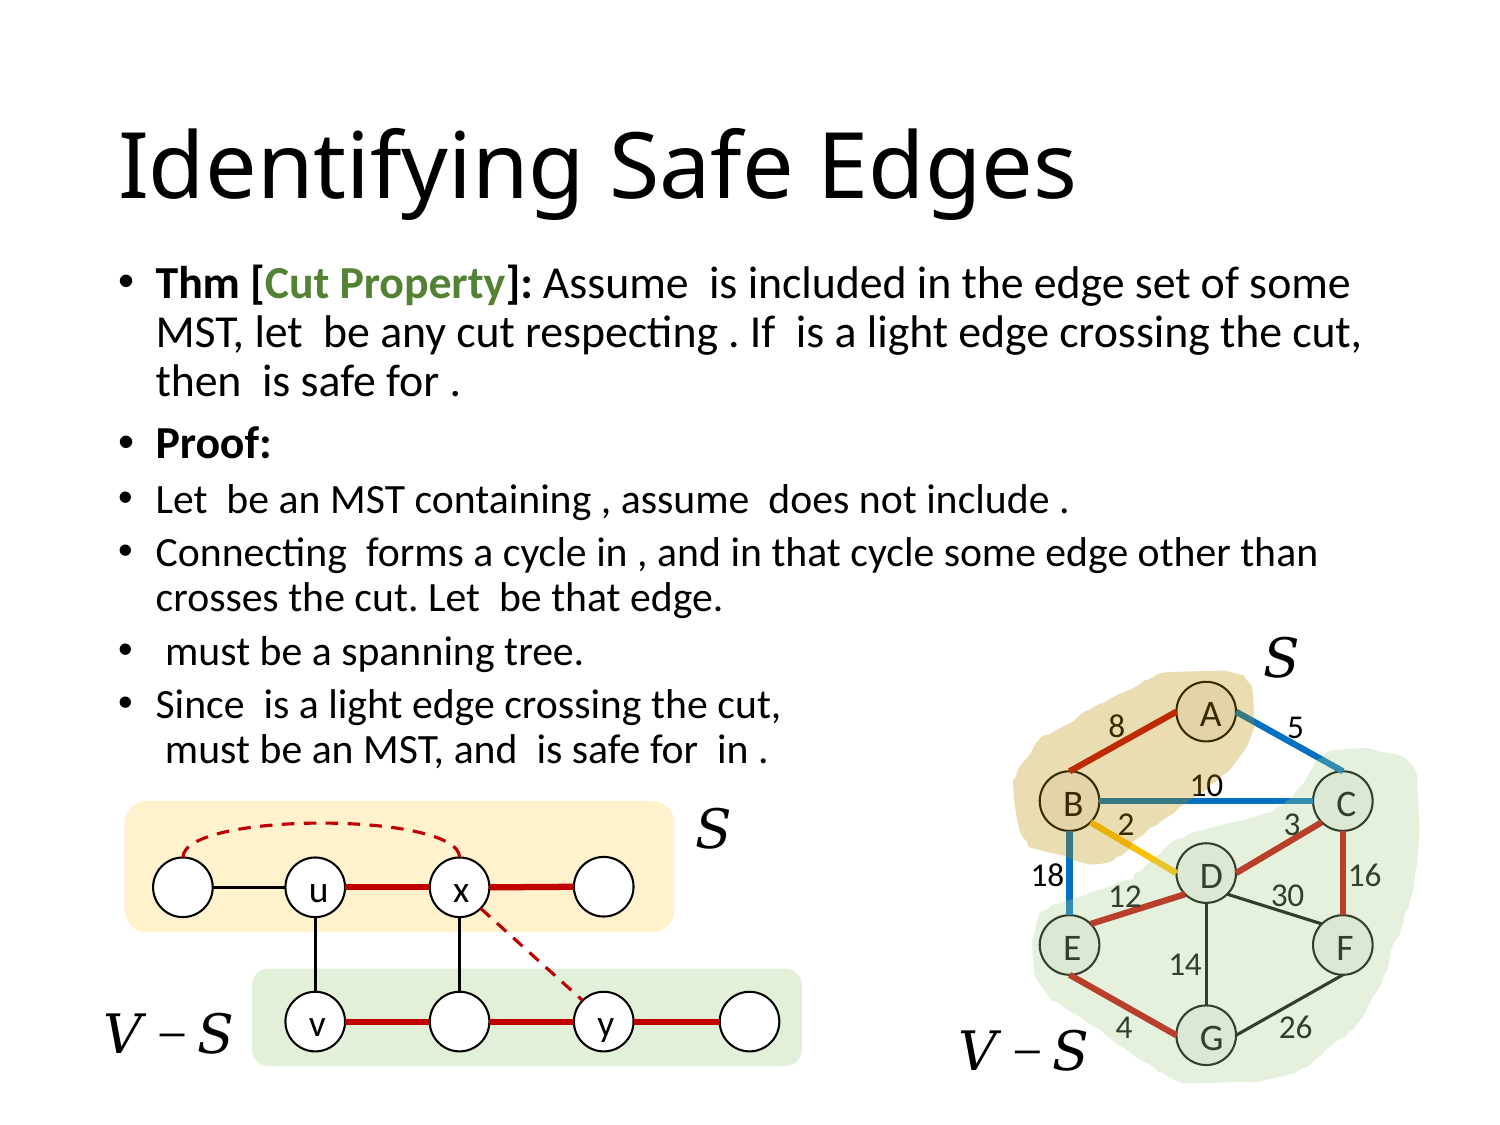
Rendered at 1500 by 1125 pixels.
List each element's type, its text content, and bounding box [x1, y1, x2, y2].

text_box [103, 801, 802, 1067]
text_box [958, 629, 1420, 1084]
title Identifying Safe Edges [103, 59, 1397, 278]
